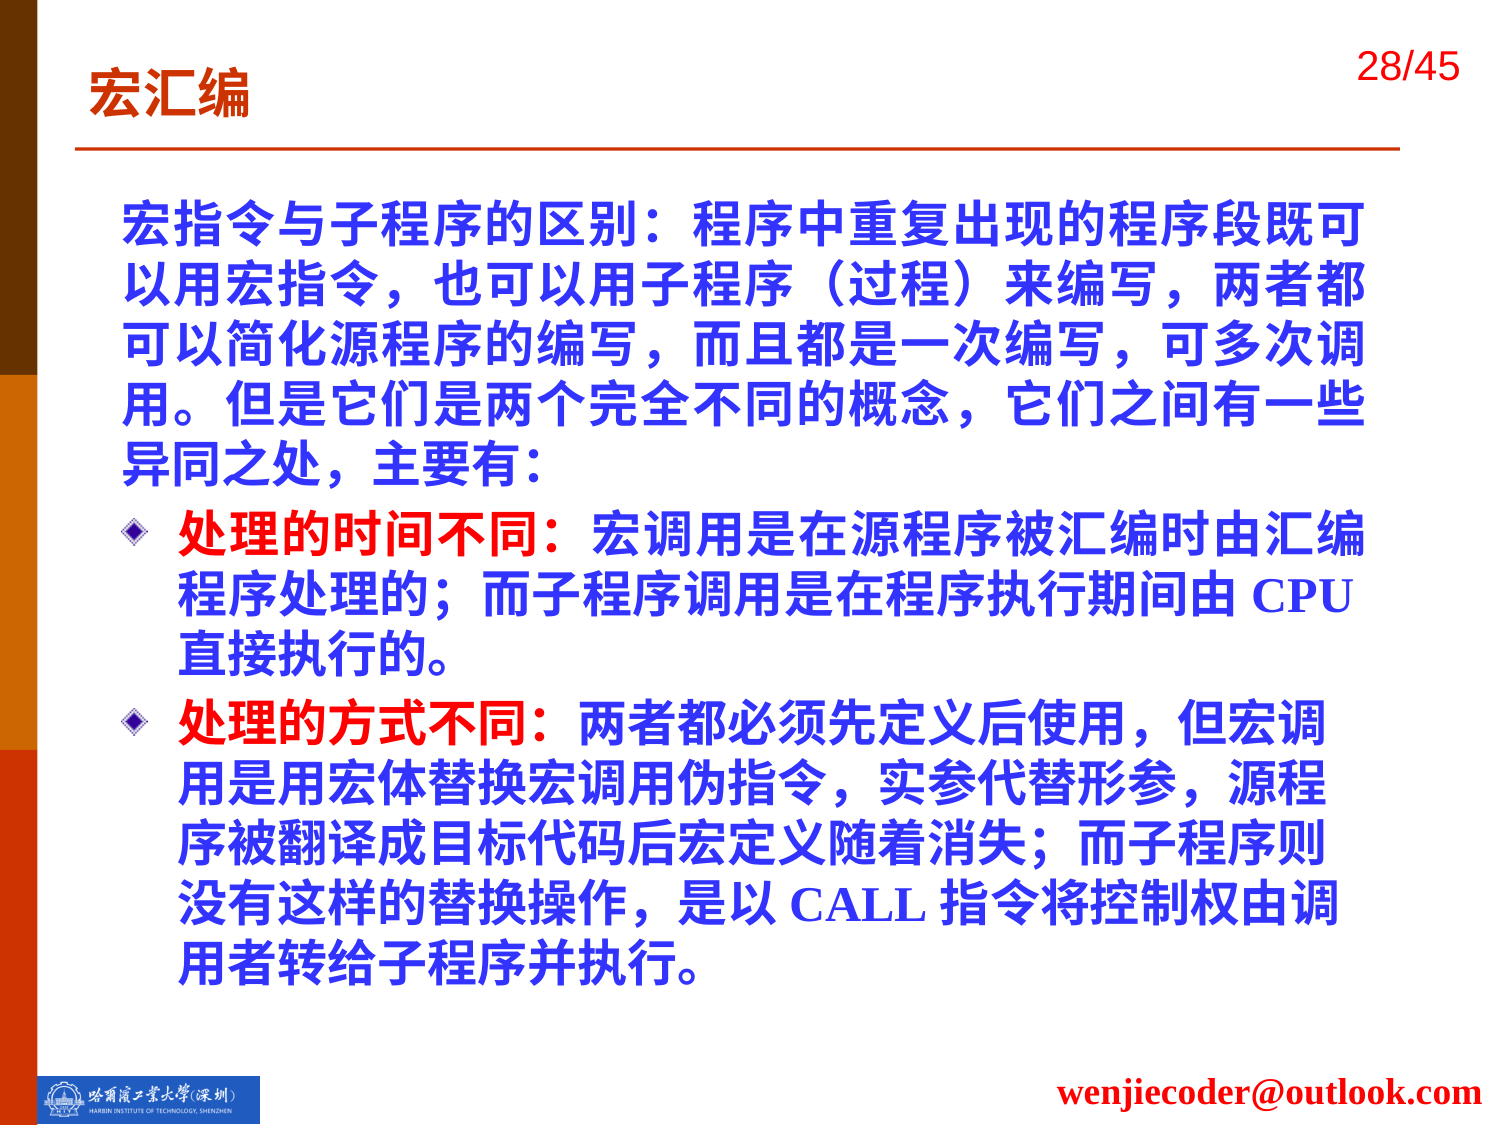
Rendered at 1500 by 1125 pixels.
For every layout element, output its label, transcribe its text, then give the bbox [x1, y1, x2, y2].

picture [121, 518, 148, 546]
picture [121, 708, 148, 736]
list 宏指令与子程序的区别：程序中重复出现的程序段既可以用宏指令，也可以用子程序（过程）来编写，两者都可以简化源程序的编写，而且都是一次编写，可多次调用。但是它们是两个完全不同的概念，它们之间有一些异同之处，主要有： 处理的时间不同：宏调用是在源程序被汇编时由汇编程序处理的；而子程序调用是在程序执行期间由CPU直接执行的。 处理的方式不同：两者都必须先定义后使用，但宏调用是用宏体替换宏调用伪指令，实参代替形参，源程序被翻译成目标代码后宏定义随着消失；而子程序则没有这样的替换操作，是以CALL指令将控制权由调用者转给子程序并执行。 [105, 184, 1382, 1098]
picture [37, 1076, 260, 1124]
text_box 宏汇编 [74, 52, 1123, 132]
